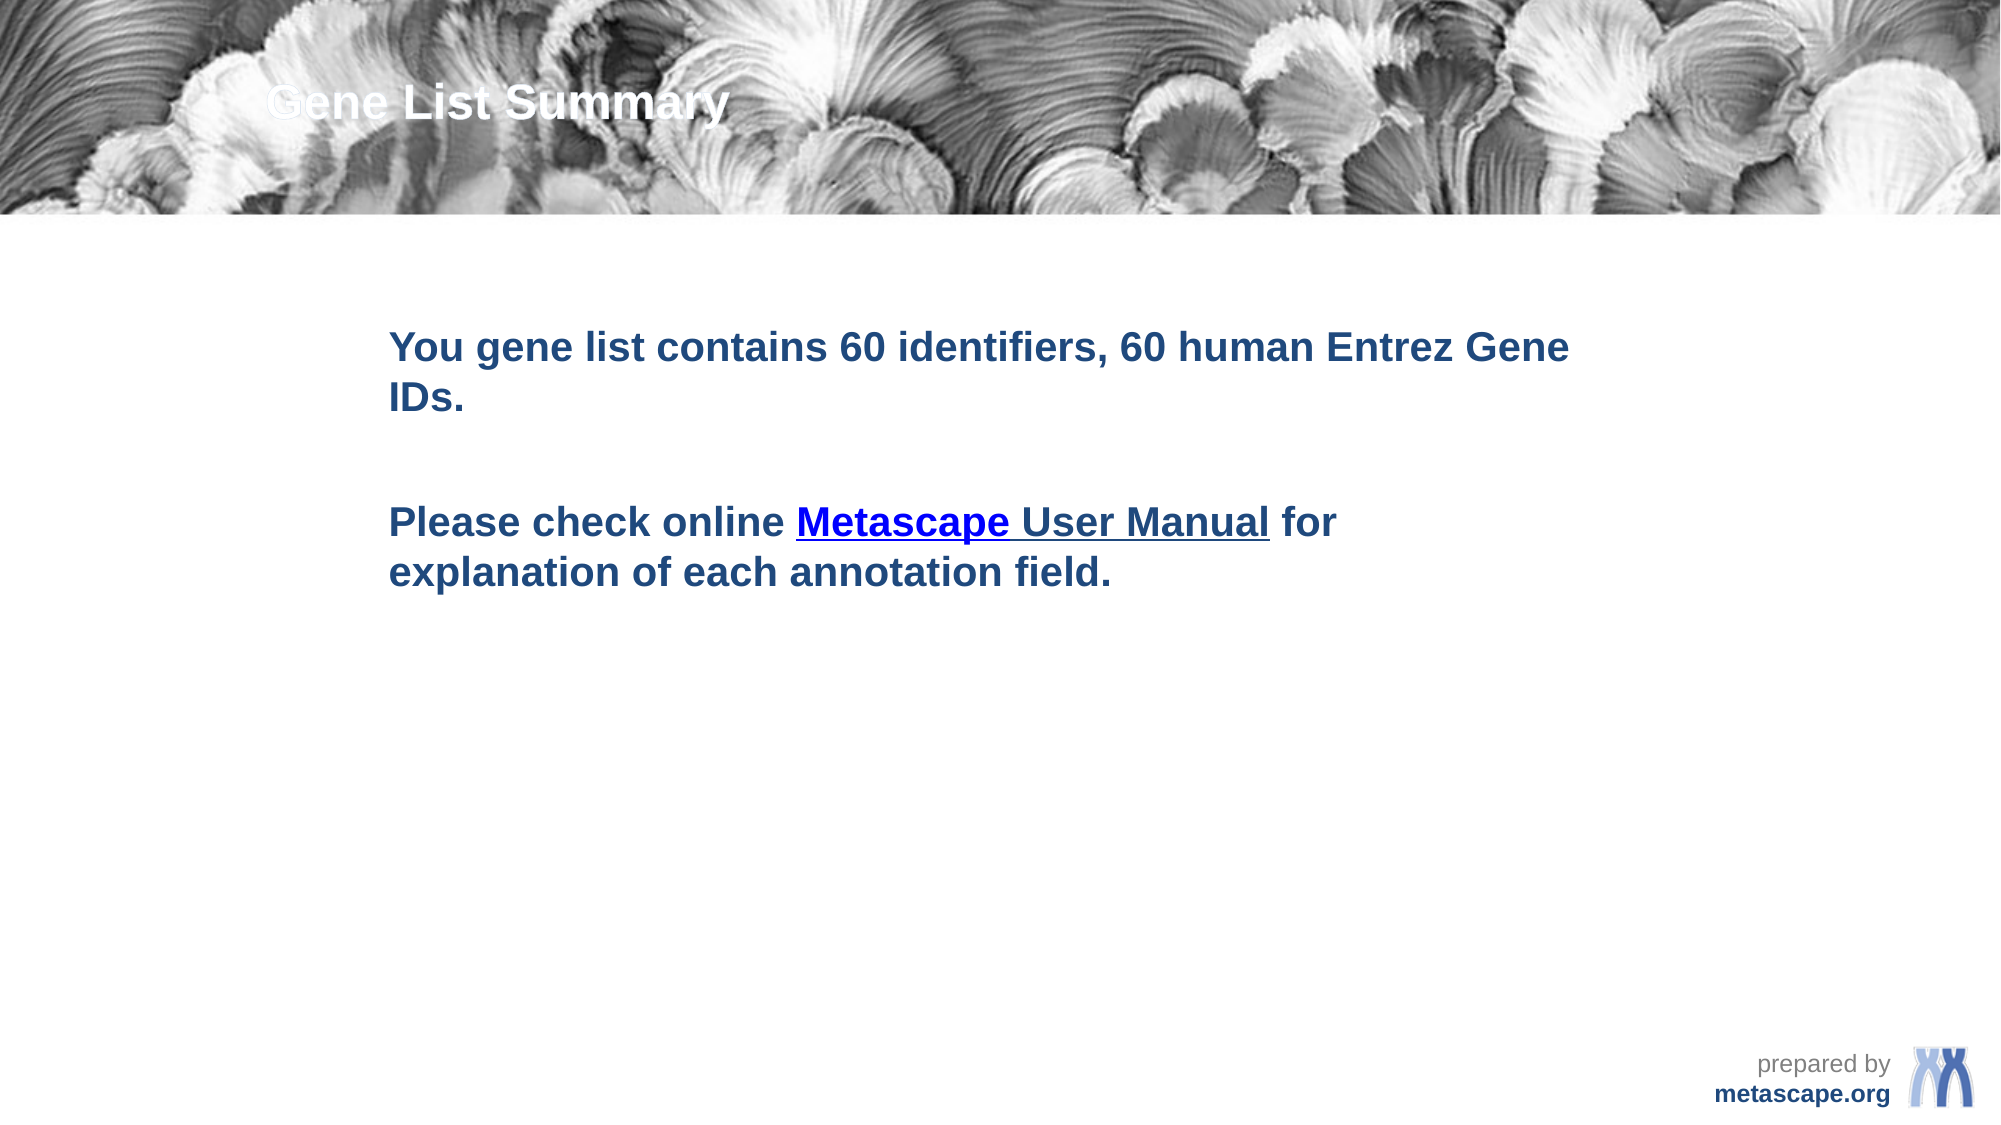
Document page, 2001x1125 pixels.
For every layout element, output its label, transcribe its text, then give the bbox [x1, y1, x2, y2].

text_box You gene list contains 60 identifiers, 60 human Entrez Gene IDs. [373, 311, 1647, 427]
picture [0, 0, 2001, 1125]
text_box Please check online Metascape User Manual for explanation of each annotation field. [373, 487, 1526, 603]
title Gene List Summary [249, 61, 1600, 137]
